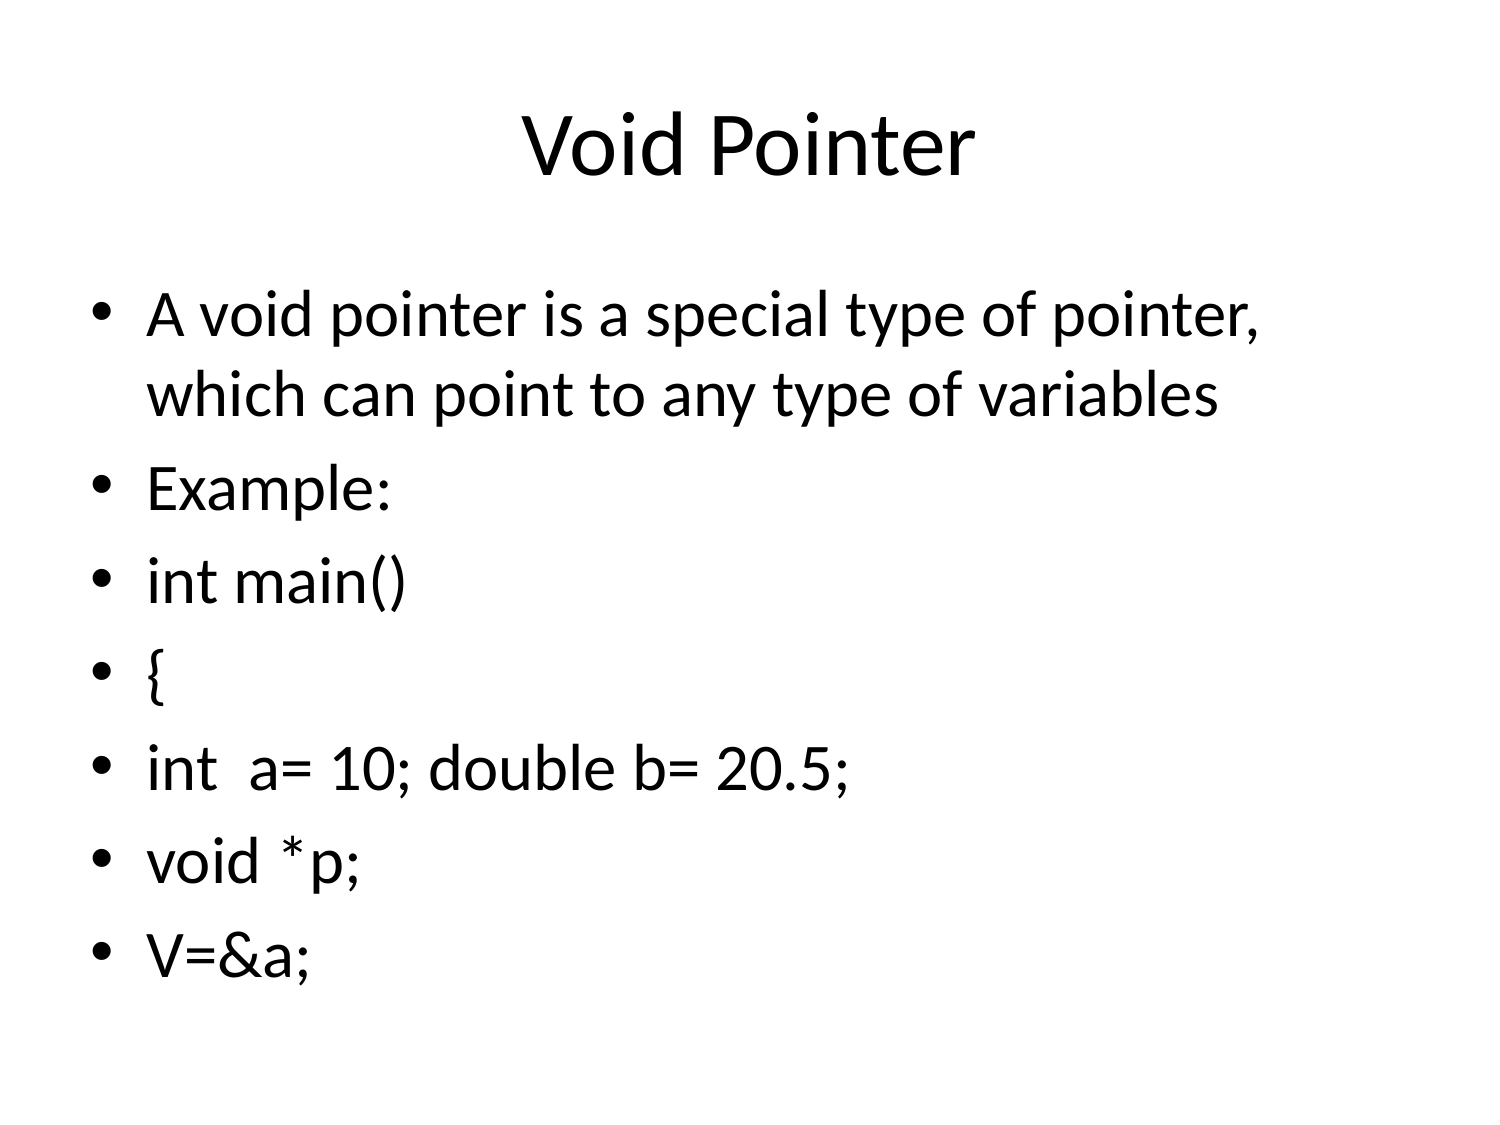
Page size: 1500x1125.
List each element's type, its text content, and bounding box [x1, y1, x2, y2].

title Void Pointer [75, 45, 1425, 233]
list A void pointer is a special type of pointer, which can point to any type of variables Example: int main() { int a= 10; double b= 20.5; void *p; V=&a; [75, 262, 1425, 1005]
